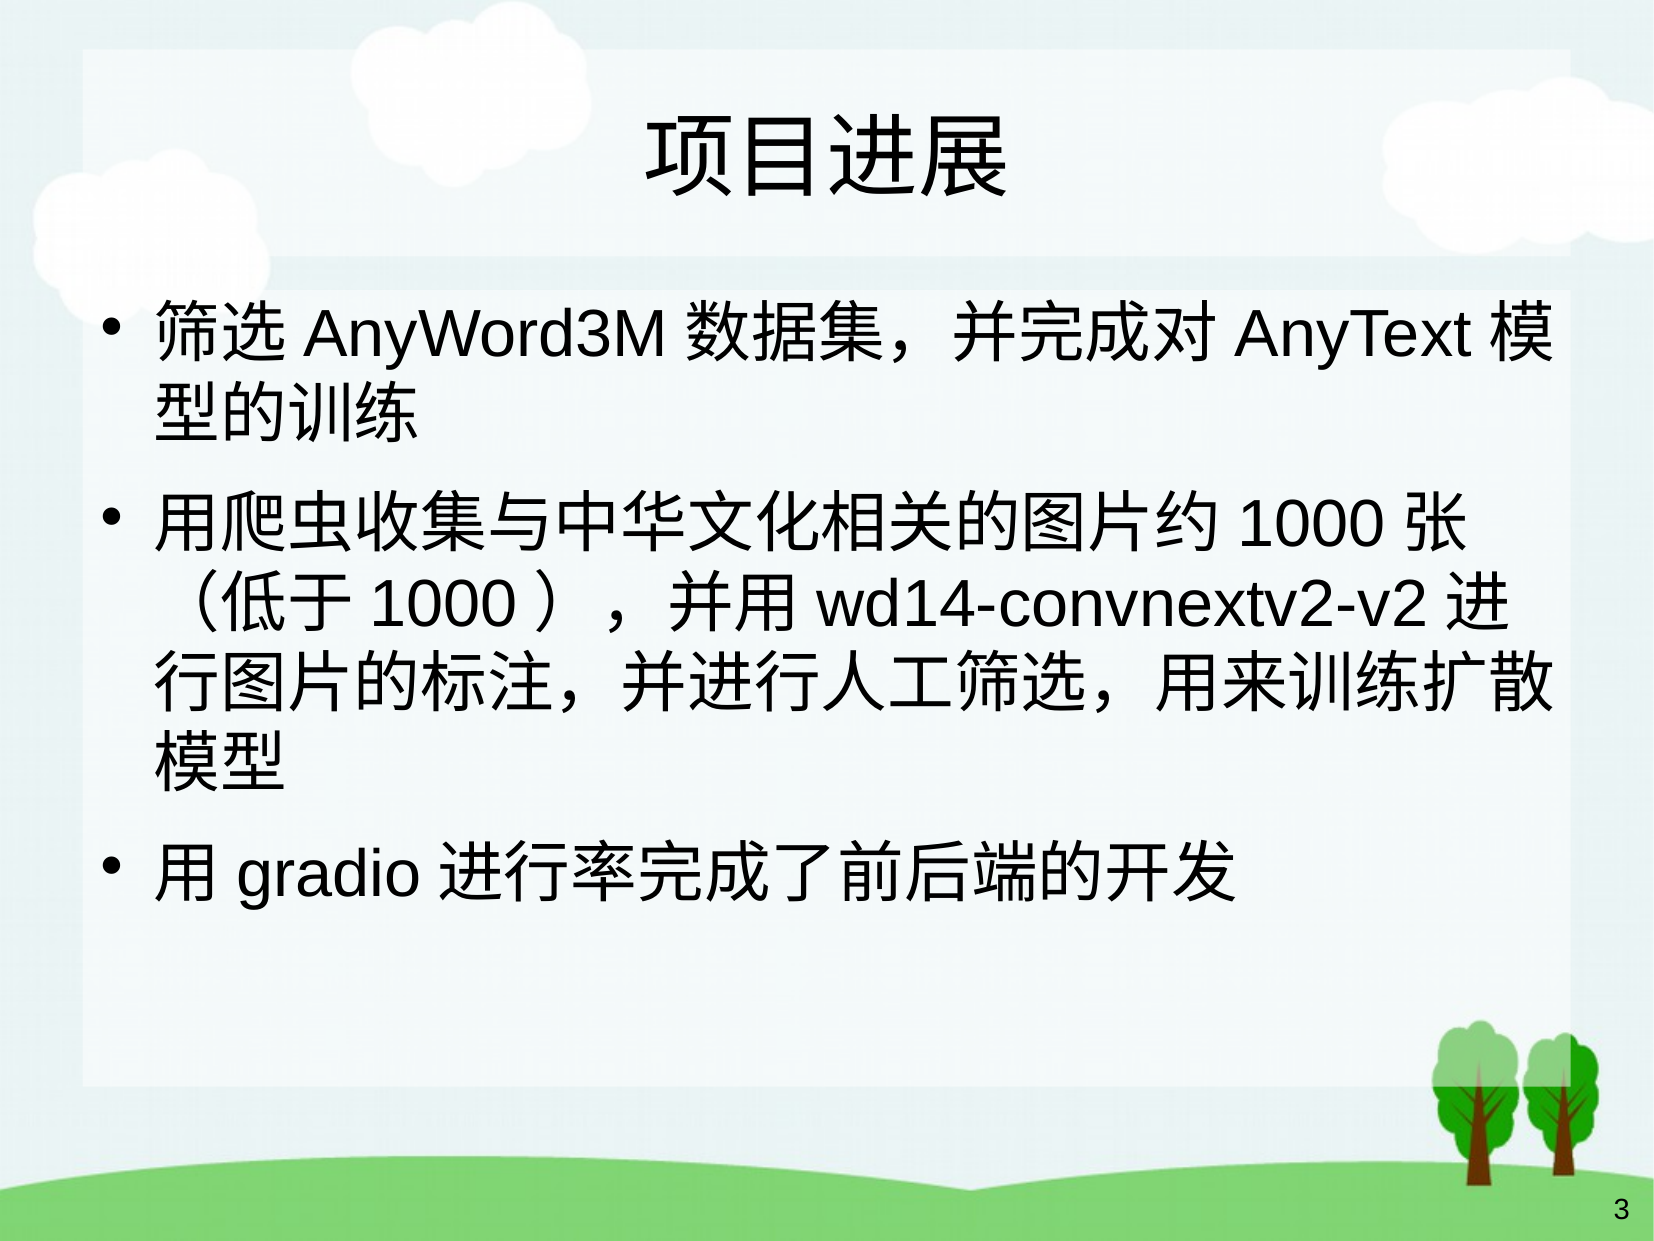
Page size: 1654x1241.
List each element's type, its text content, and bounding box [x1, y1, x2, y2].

picture [0, 0, 1654, 1241]
list 筛选AnyWord3M数据集，并完成对AnyText模型的训练 用爬虫收集与中华文化相关的图片约1000张（低于1000），并用wd14-convnextv2-v2进行图片的标注，并进行人工筛选，用来训练扩散模型 用gradio进行率完成了前后端的开发 [82, 290, 1571, 1087]
title 项目进展 [82, 49, 1571, 257]
slide_number 3 [1244, 1190, 1630, 1241]
